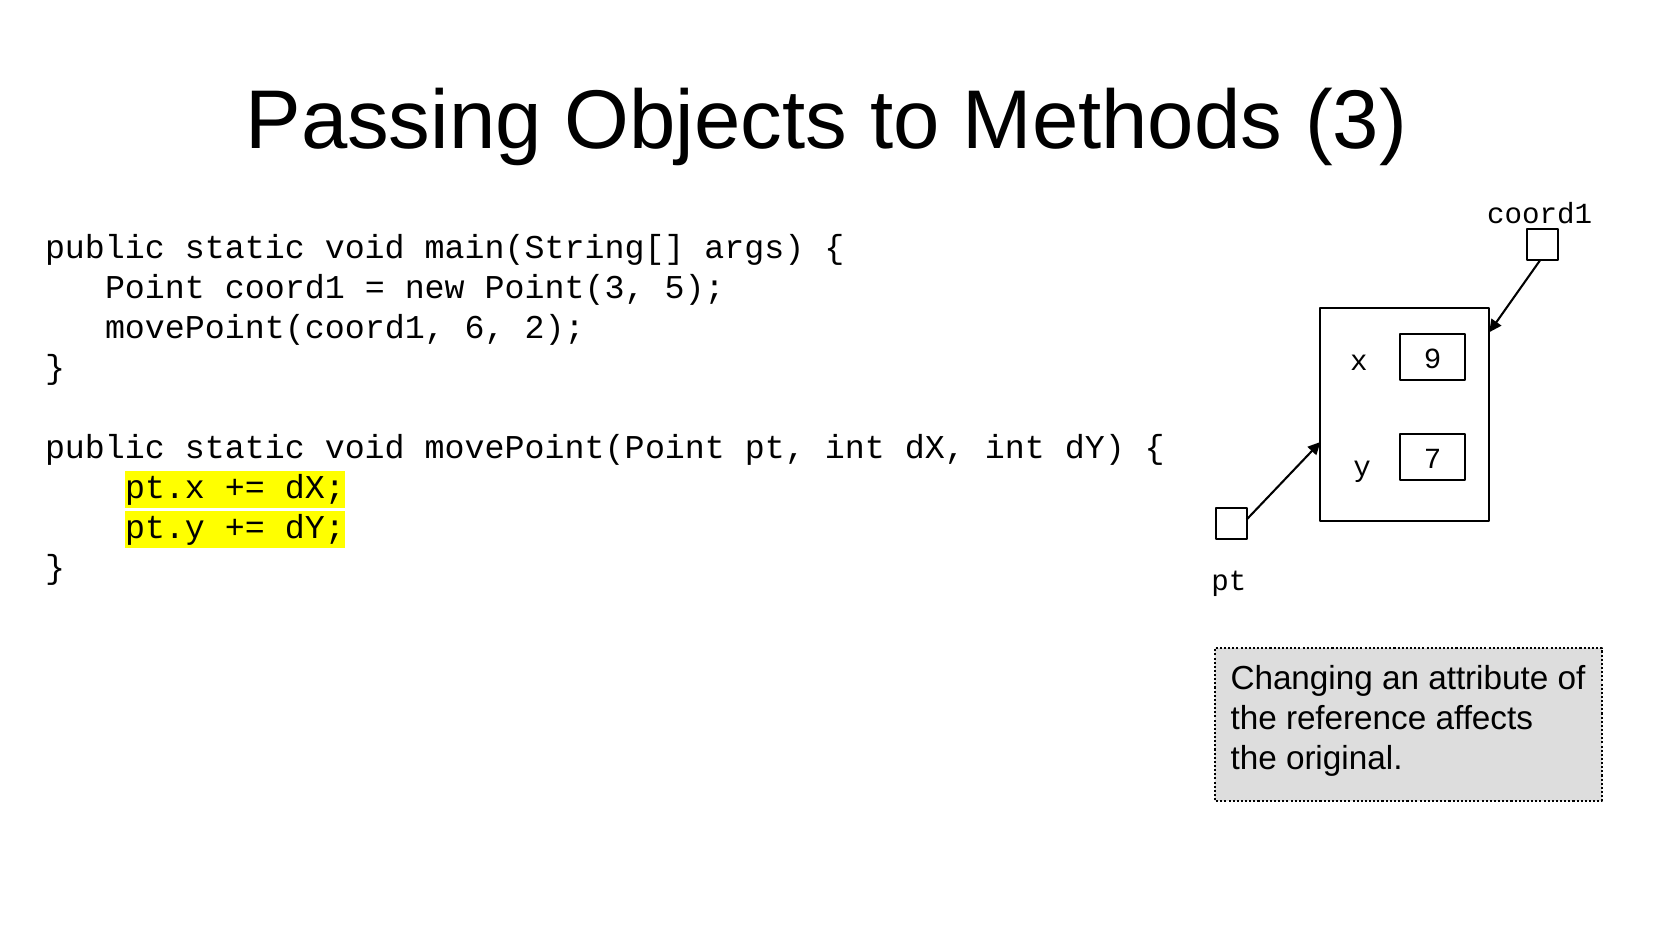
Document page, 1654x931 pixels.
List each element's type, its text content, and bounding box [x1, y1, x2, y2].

text_box 7 [1400, 433, 1466, 481]
text_box pt [1196, 553, 1263, 602]
text_box Passing Objects to Methods (3) [82, 37, 1571, 193]
text_box x [1335, 333, 1384, 382]
text_box [1246, 442, 1321, 520]
text_box [1215, 508, 1247, 540]
text_box [1526, 235, 1558, 261]
text_box public static void main(String[] args) { Point coord1 = new Point(3, 5); movePoint(coord1, 6, 2); } public static void movePoint(Point pt, int dX, int dY) { pt.x += dX; pt.y += dY; } [30, 218, 1180, 686]
text_box 9 [1400, 333, 1466, 381]
text_box coord1 [1472, 186, 1607, 235]
text_box y [1338, 440, 1388, 488]
text_box Changing an attribute of the reference affects the original. [1214, 648, 1602, 801]
text_box [1489, 260, 1541, 333]
text_box [1320, 308, 1490, 521]
